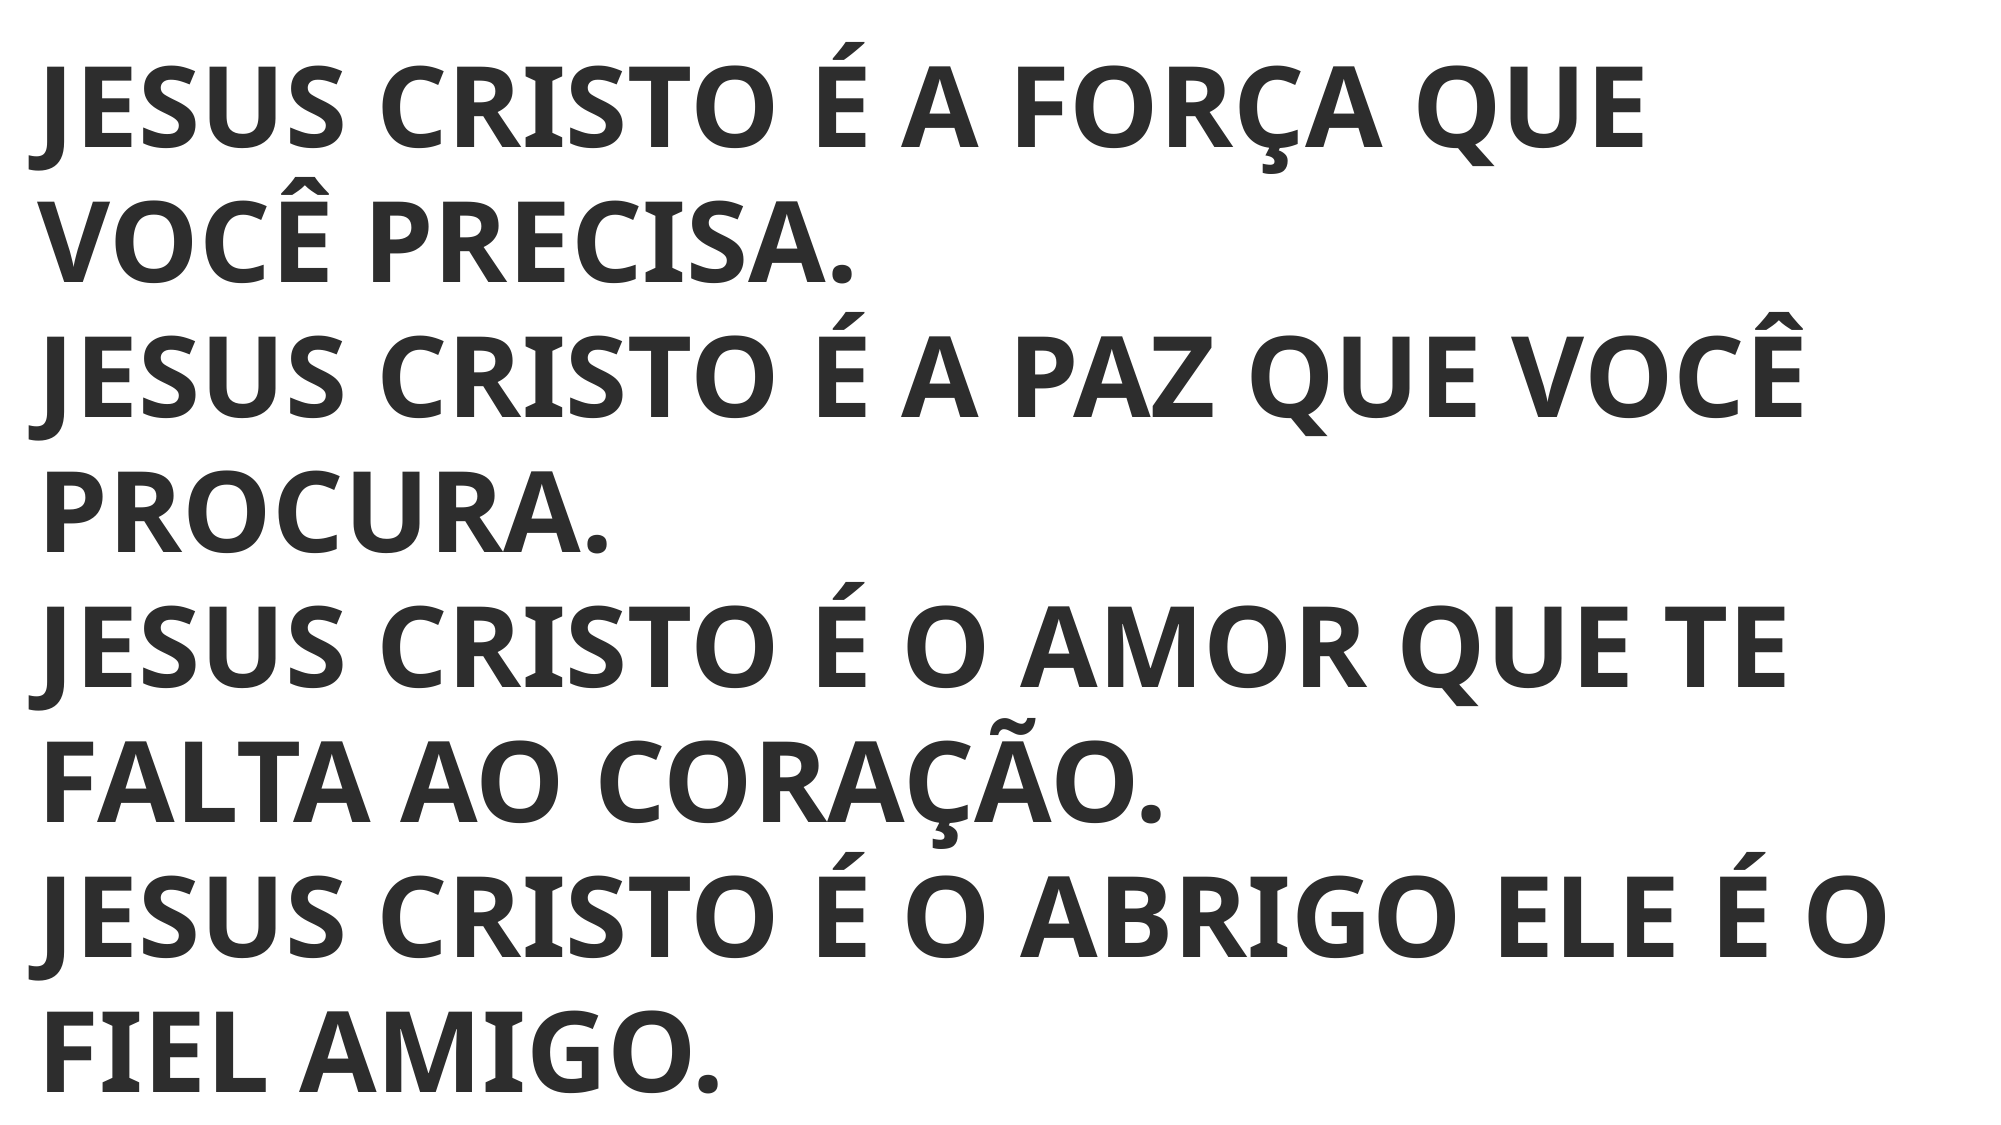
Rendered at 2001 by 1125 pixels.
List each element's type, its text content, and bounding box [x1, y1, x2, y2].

text_box JESUS CRISTO É A FORÇA QUE VOCÊ PRECISA. JESUS CRISTO É A PAZ QUE VOCÊ PROCURA. JESUS CRISTO É O AMOR QUE TE FALTA AO CORAÇÃO. JESUS CRISTO É O ABRIGO ELE É O FIEL AMIGO. [23, 27, 1955, 1123]
